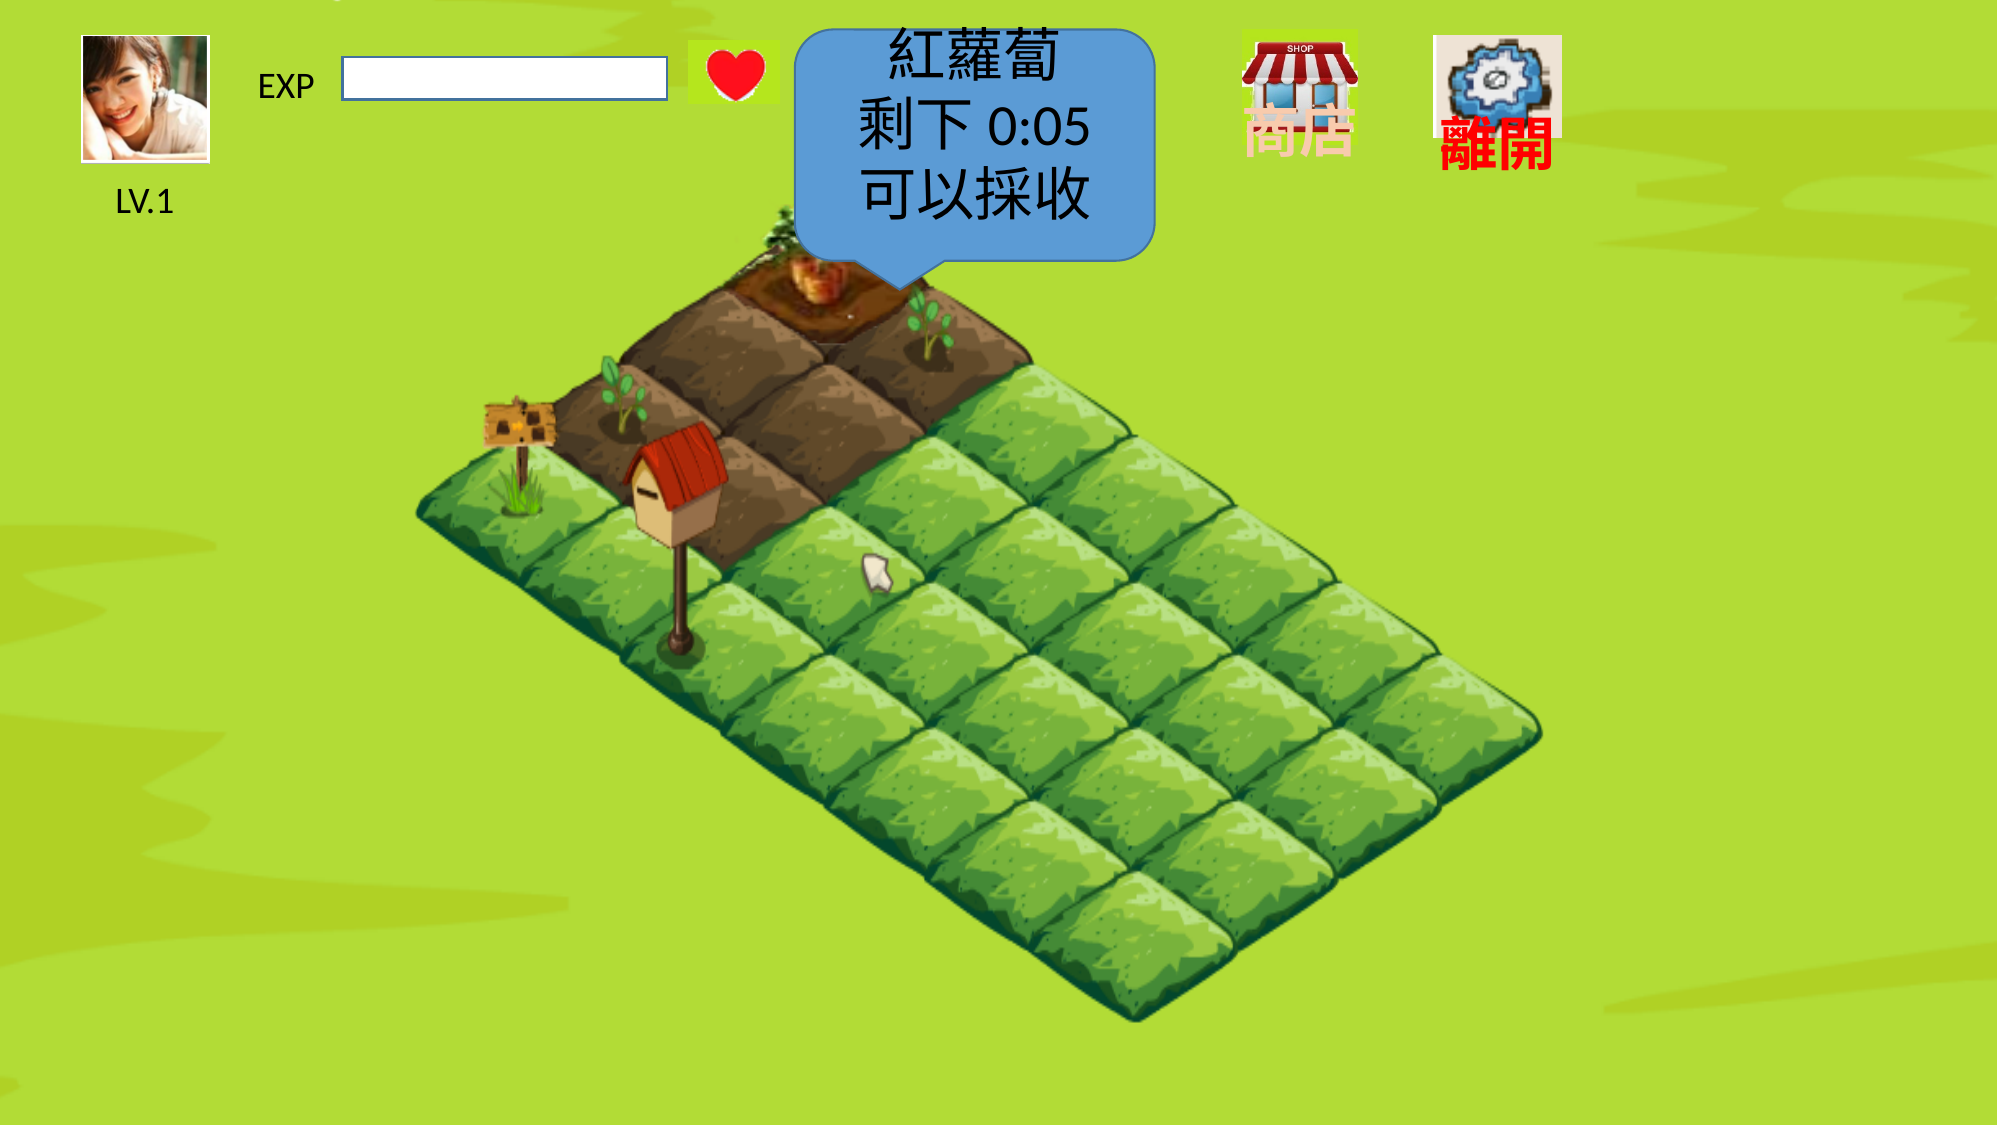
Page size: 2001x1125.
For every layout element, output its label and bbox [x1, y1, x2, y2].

picture [0, 0, 1997, 1125]
text_box [1217, 29, 1383, 173]
